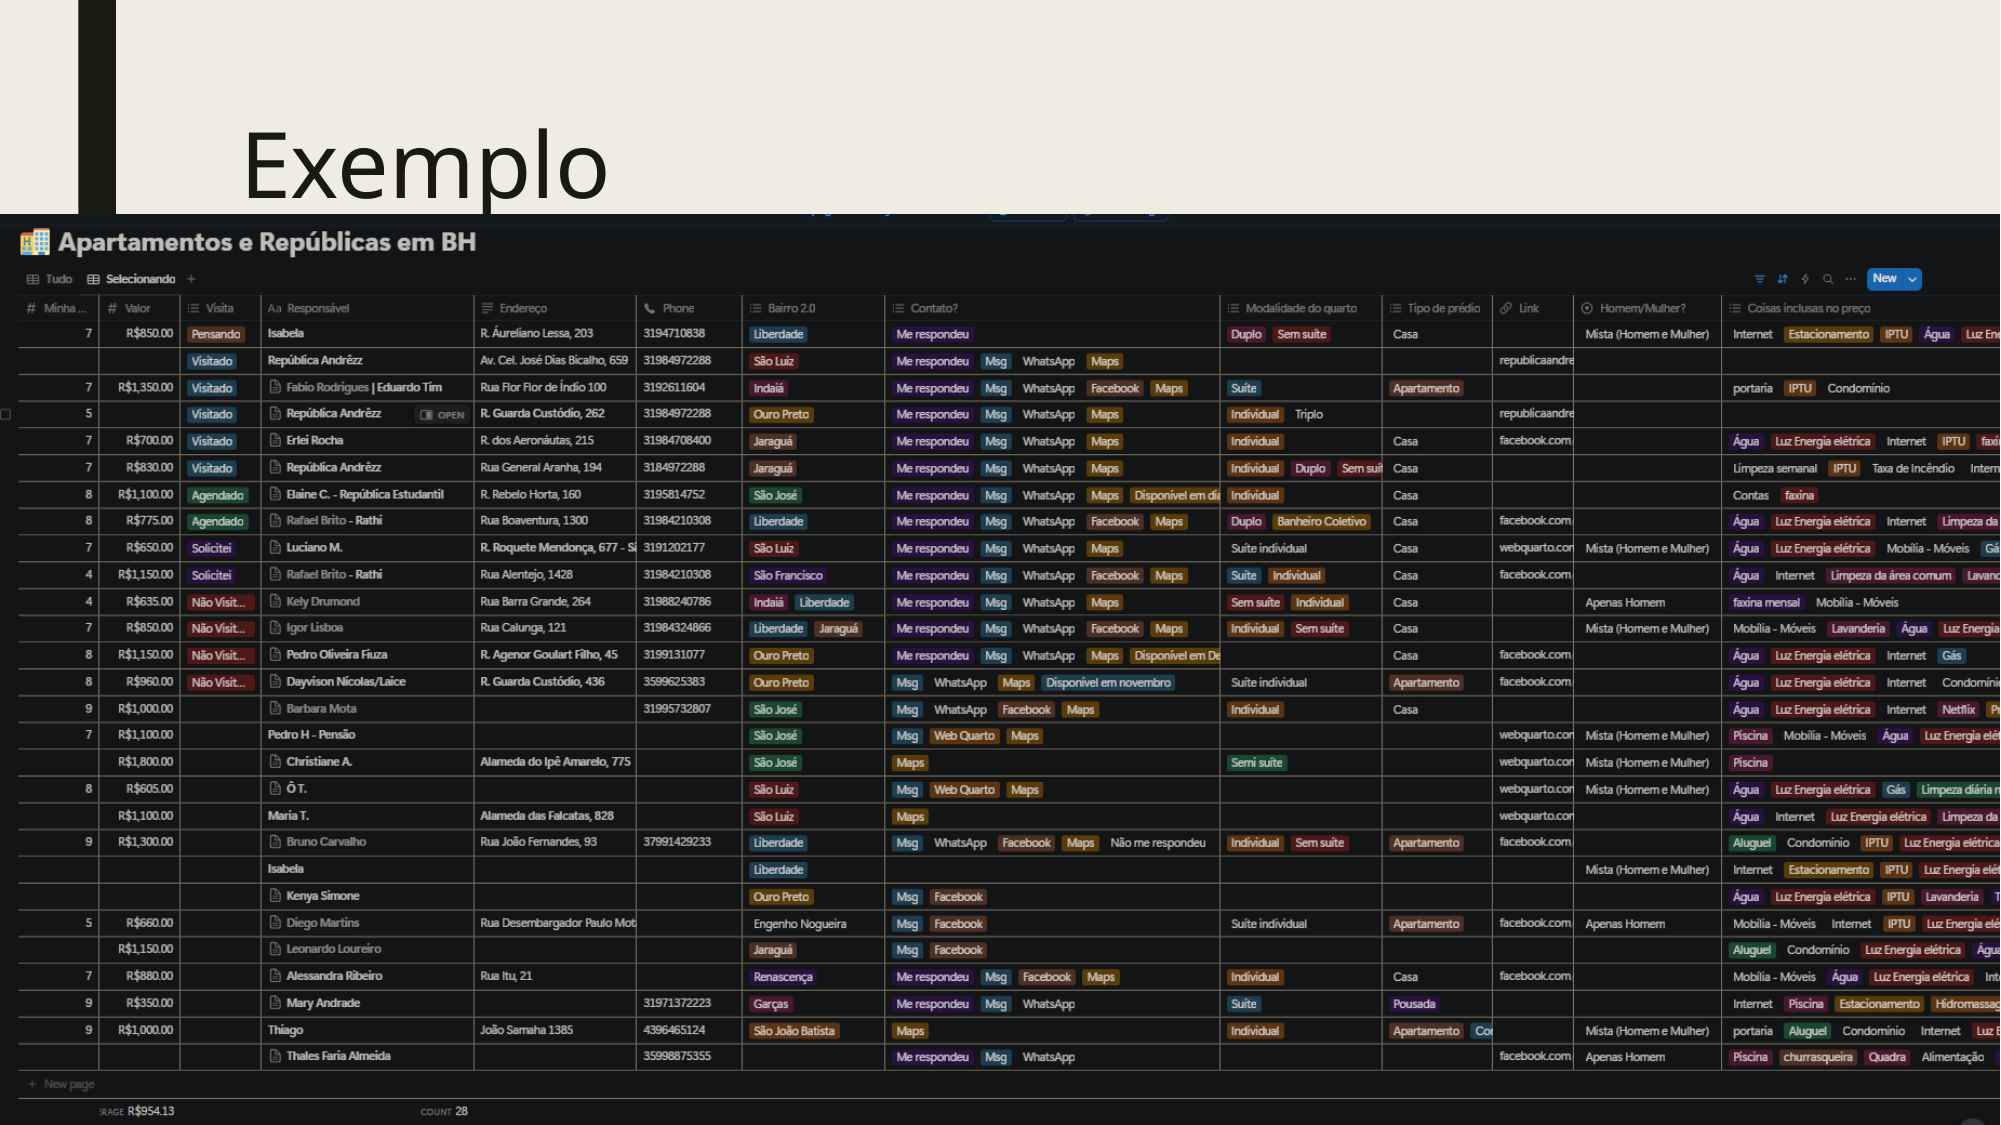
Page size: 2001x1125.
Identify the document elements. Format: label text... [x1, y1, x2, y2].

title Exemplo [225, 112, 1800, 214]
picture [0, 214, 2000, 1125]
